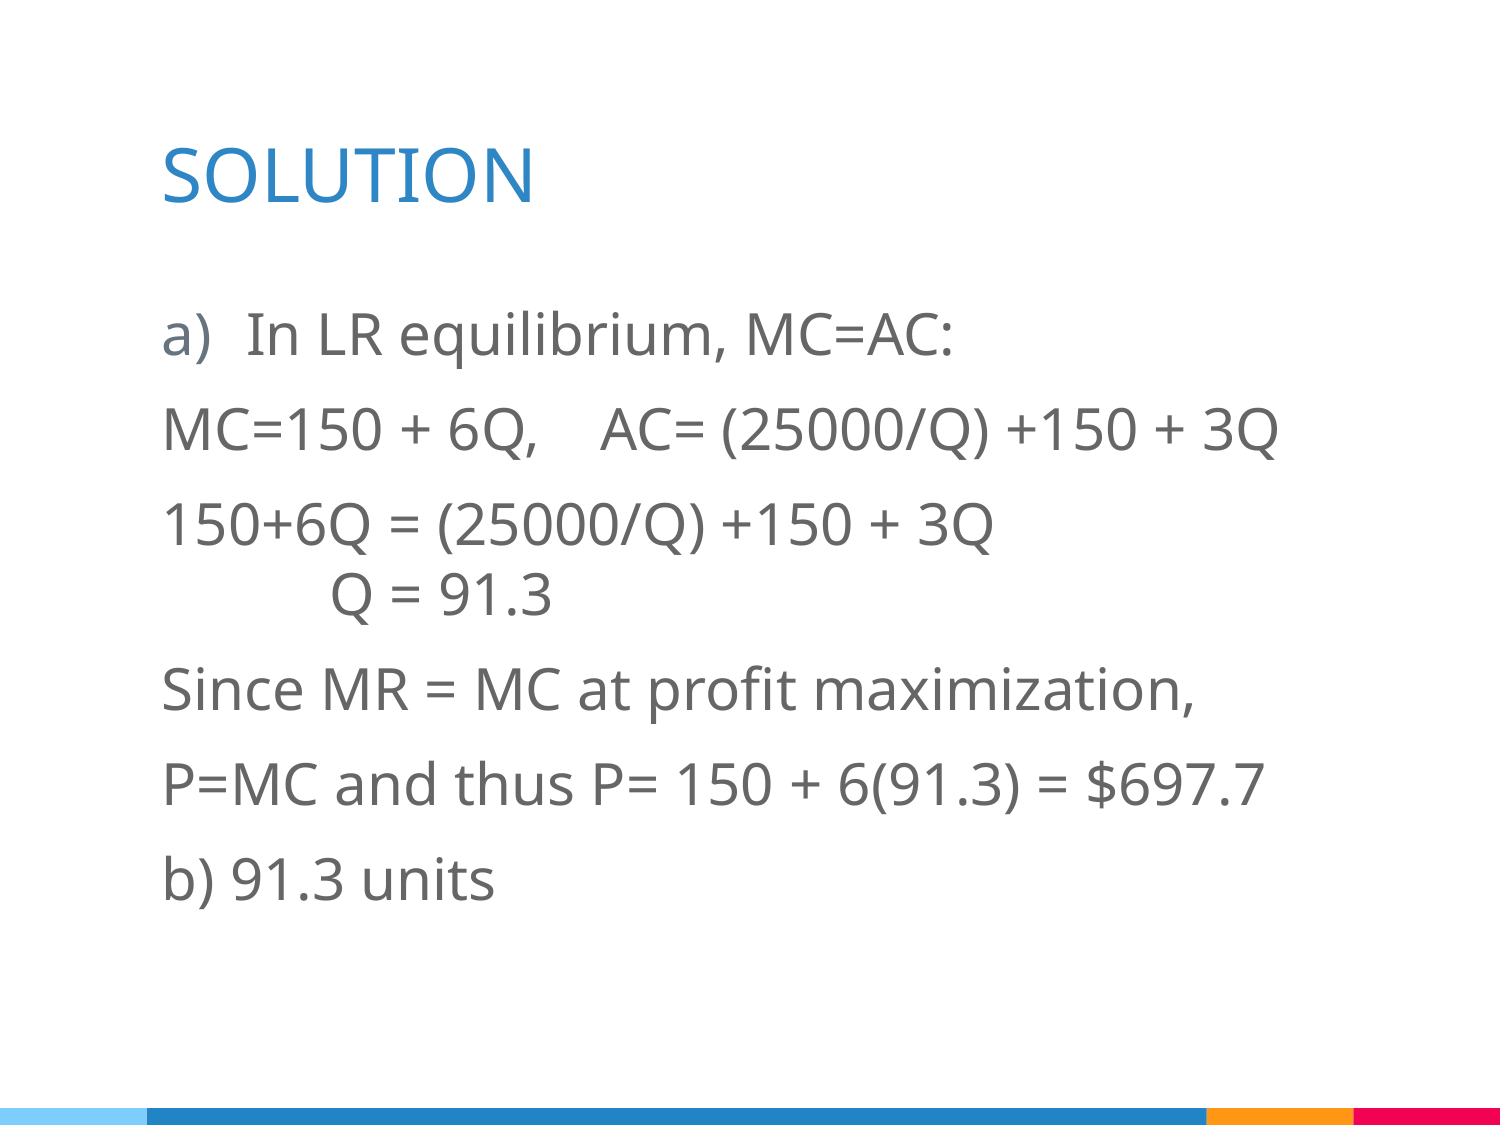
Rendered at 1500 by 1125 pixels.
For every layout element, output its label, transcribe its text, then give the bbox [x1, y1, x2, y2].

list In LR equilibrium, MC=AC: MC=150 + 6Q, AC= (25000/Q) +150 + 3Q 150+6Q = (25000/Q) +150 + 3Q Q = 91.3 Since MR = MC at profit maximization, P=MC and thus P= 150 + 6(91.3) = $697.7 b) 91.3 units [146, 282, 1402, 1078]
title SOLUTION [146, 45, 1207, 233]
